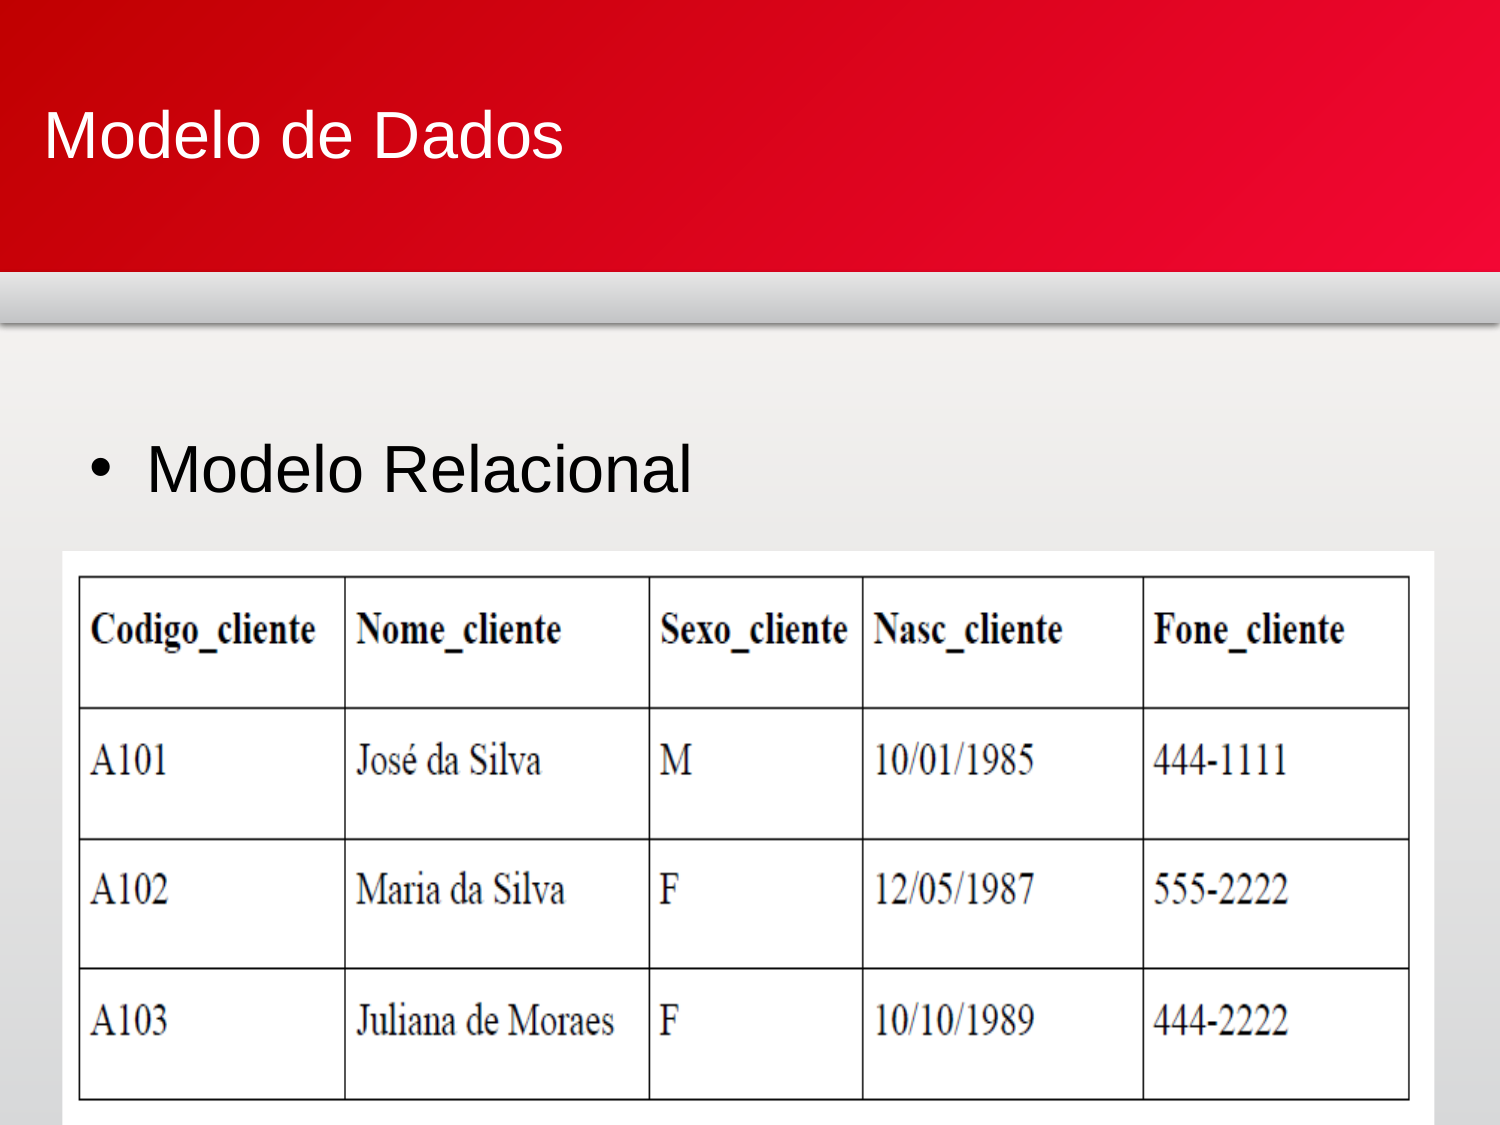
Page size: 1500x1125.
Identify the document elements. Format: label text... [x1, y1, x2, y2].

picture [62, 550, 1435, 1125]
title Modelo de Dados [29, 84, 782, 177]
list Modelo Relacional [75, 418, 1425, 549]
